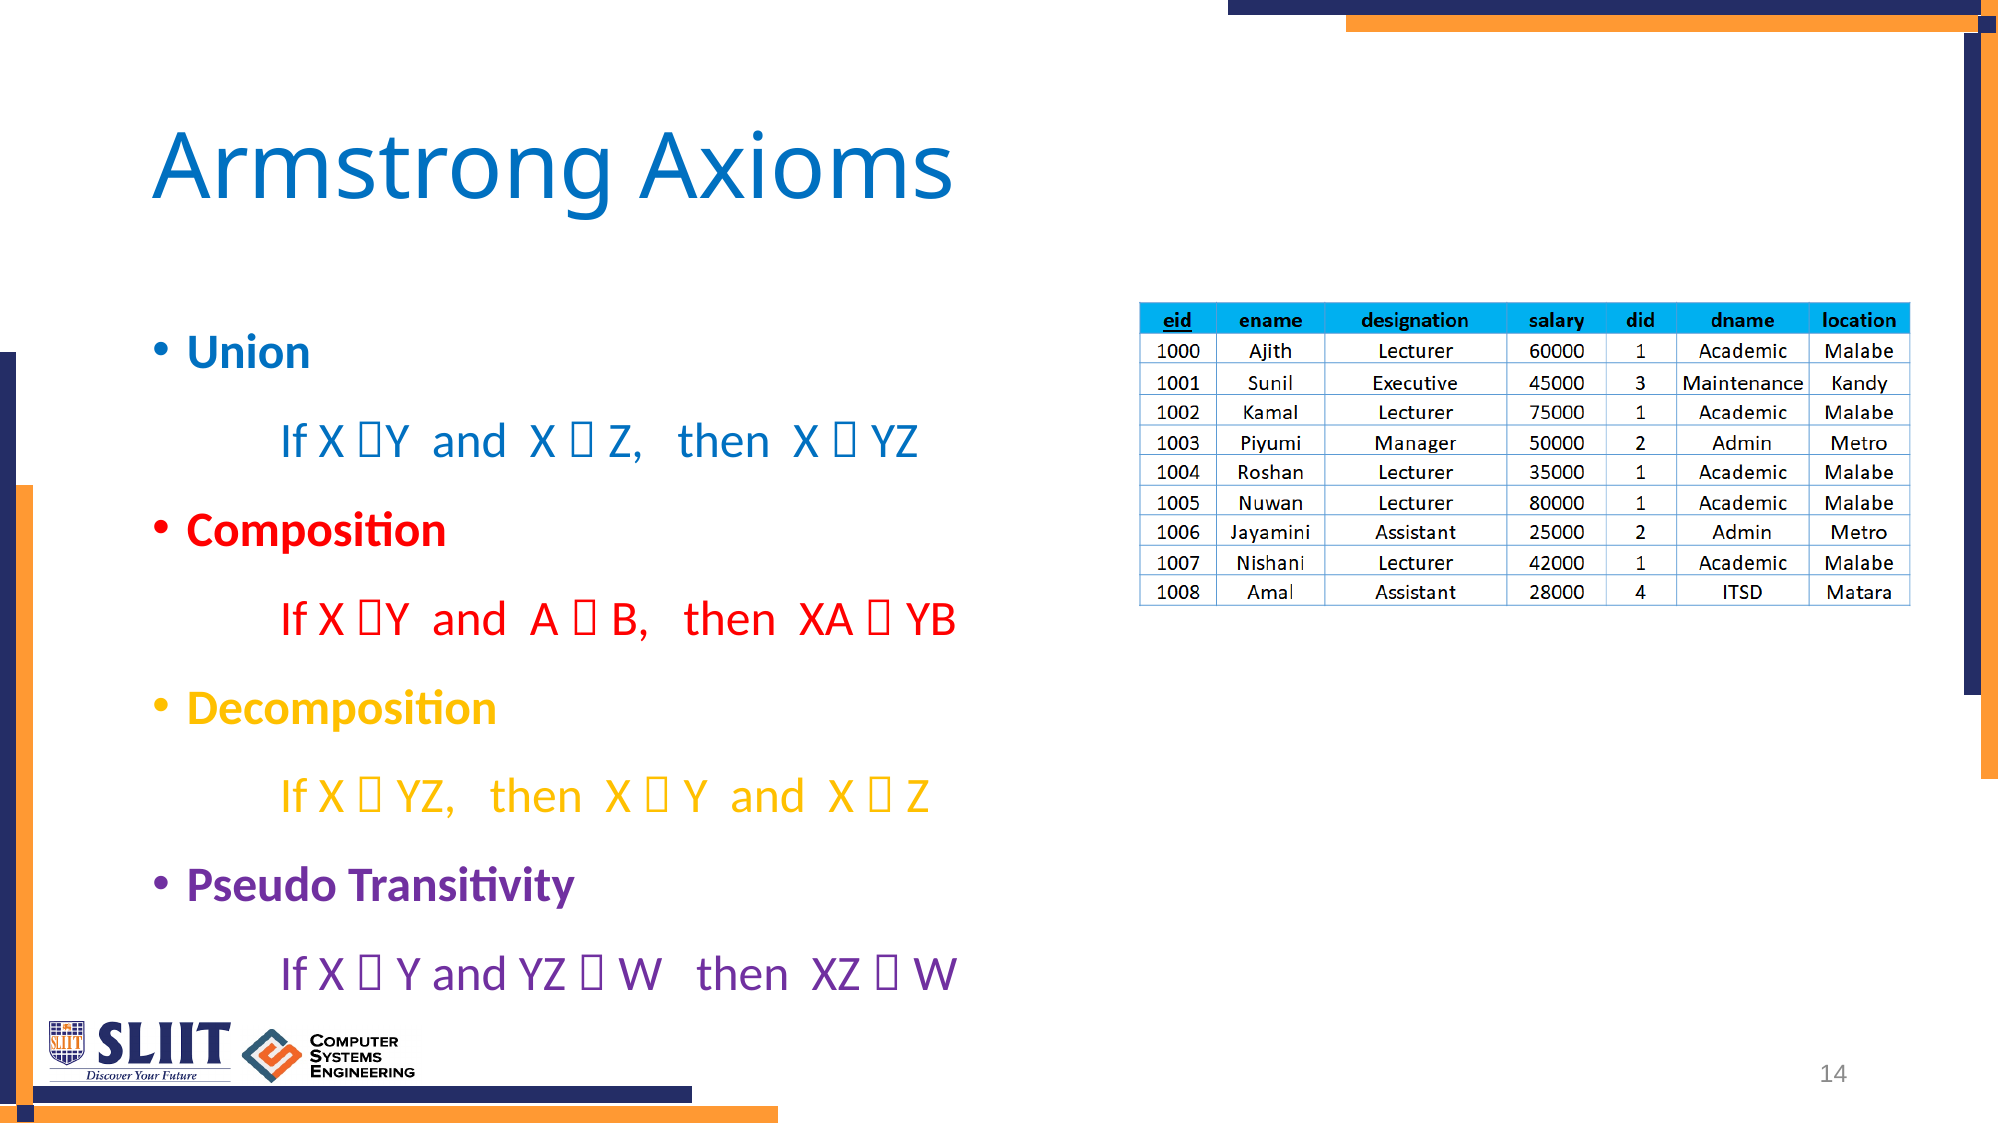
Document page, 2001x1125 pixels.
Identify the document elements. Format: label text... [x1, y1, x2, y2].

list Union If X Y and X  Z, then X  YZ Composition If X Y and A  B, then XA  YB Decomposition If X  YZ, then X  Y and X  Z Pseudo Transitivity If X  Y and YZ  W then XZ  W [137, 299, 1863, 1014]
title Armstrong Axioms [137, 59, 1863, 278]
picture [49, 1021, 231, 1082]
picture [1139, 299, 1911, 618]
slide_number 14 [1412, 1042, 1863, 1103]
picture [240, 1025, 422, 1085]
